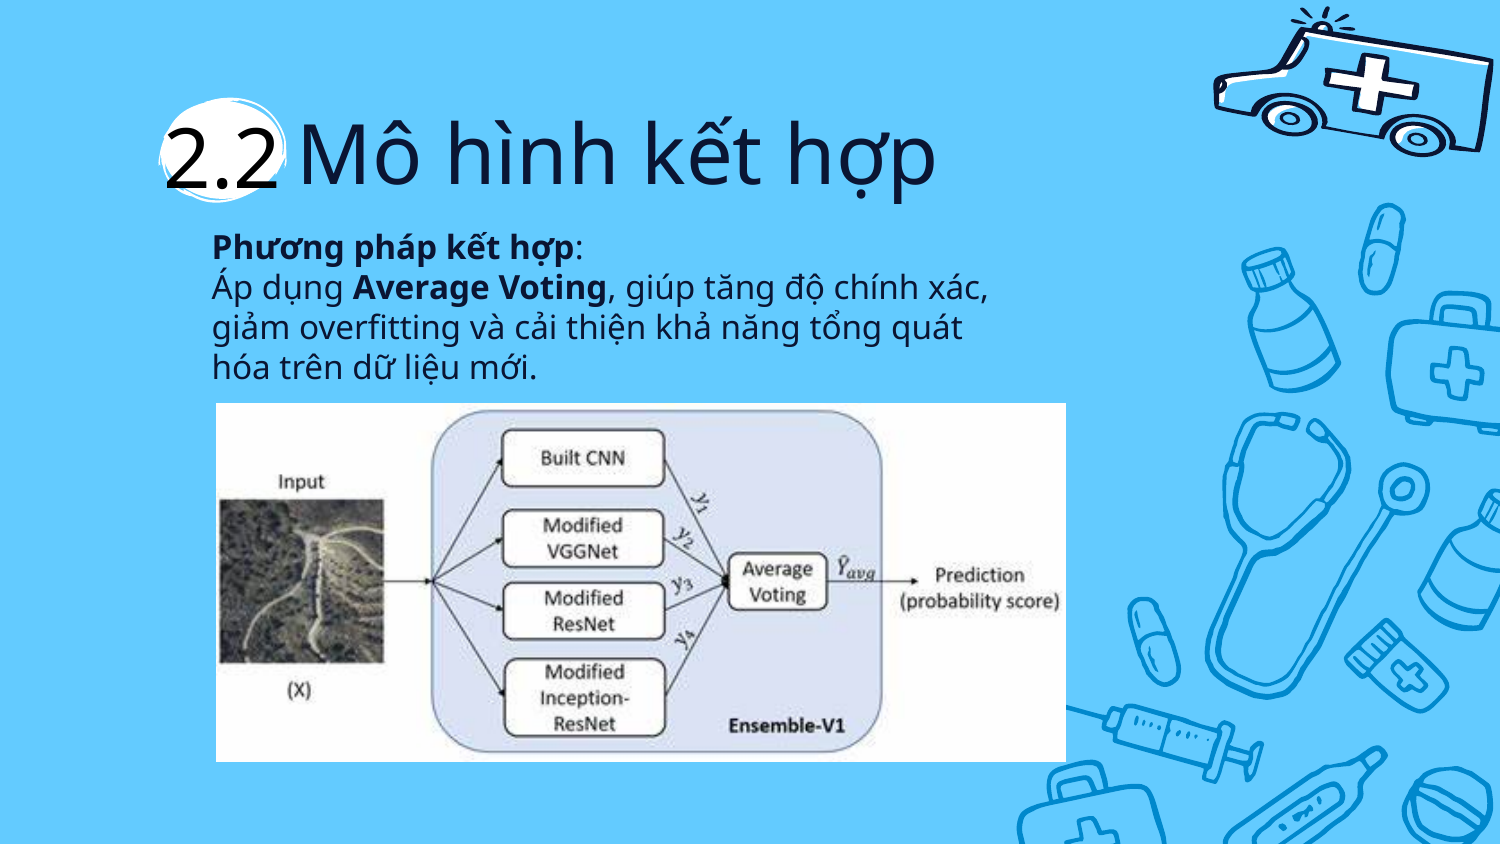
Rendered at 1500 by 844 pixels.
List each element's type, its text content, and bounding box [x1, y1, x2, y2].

picture [216, 403, 1066, 763]
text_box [157, 97, 287, 203]
title Mô hình kết hợp [323, 111, 1092, 217]
text_box 2.2 [122, 97, 323, 220]
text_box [1214, 10, 1492, 147]
subtitle Phương pháp kết hợp: Áp dụng Average Voting, giúp tăng độ chính xác, giảm overfitting và cải thiện khả năng tổng quát hóa trên dữ liệu mới. [177, 217, 1040, 404]
